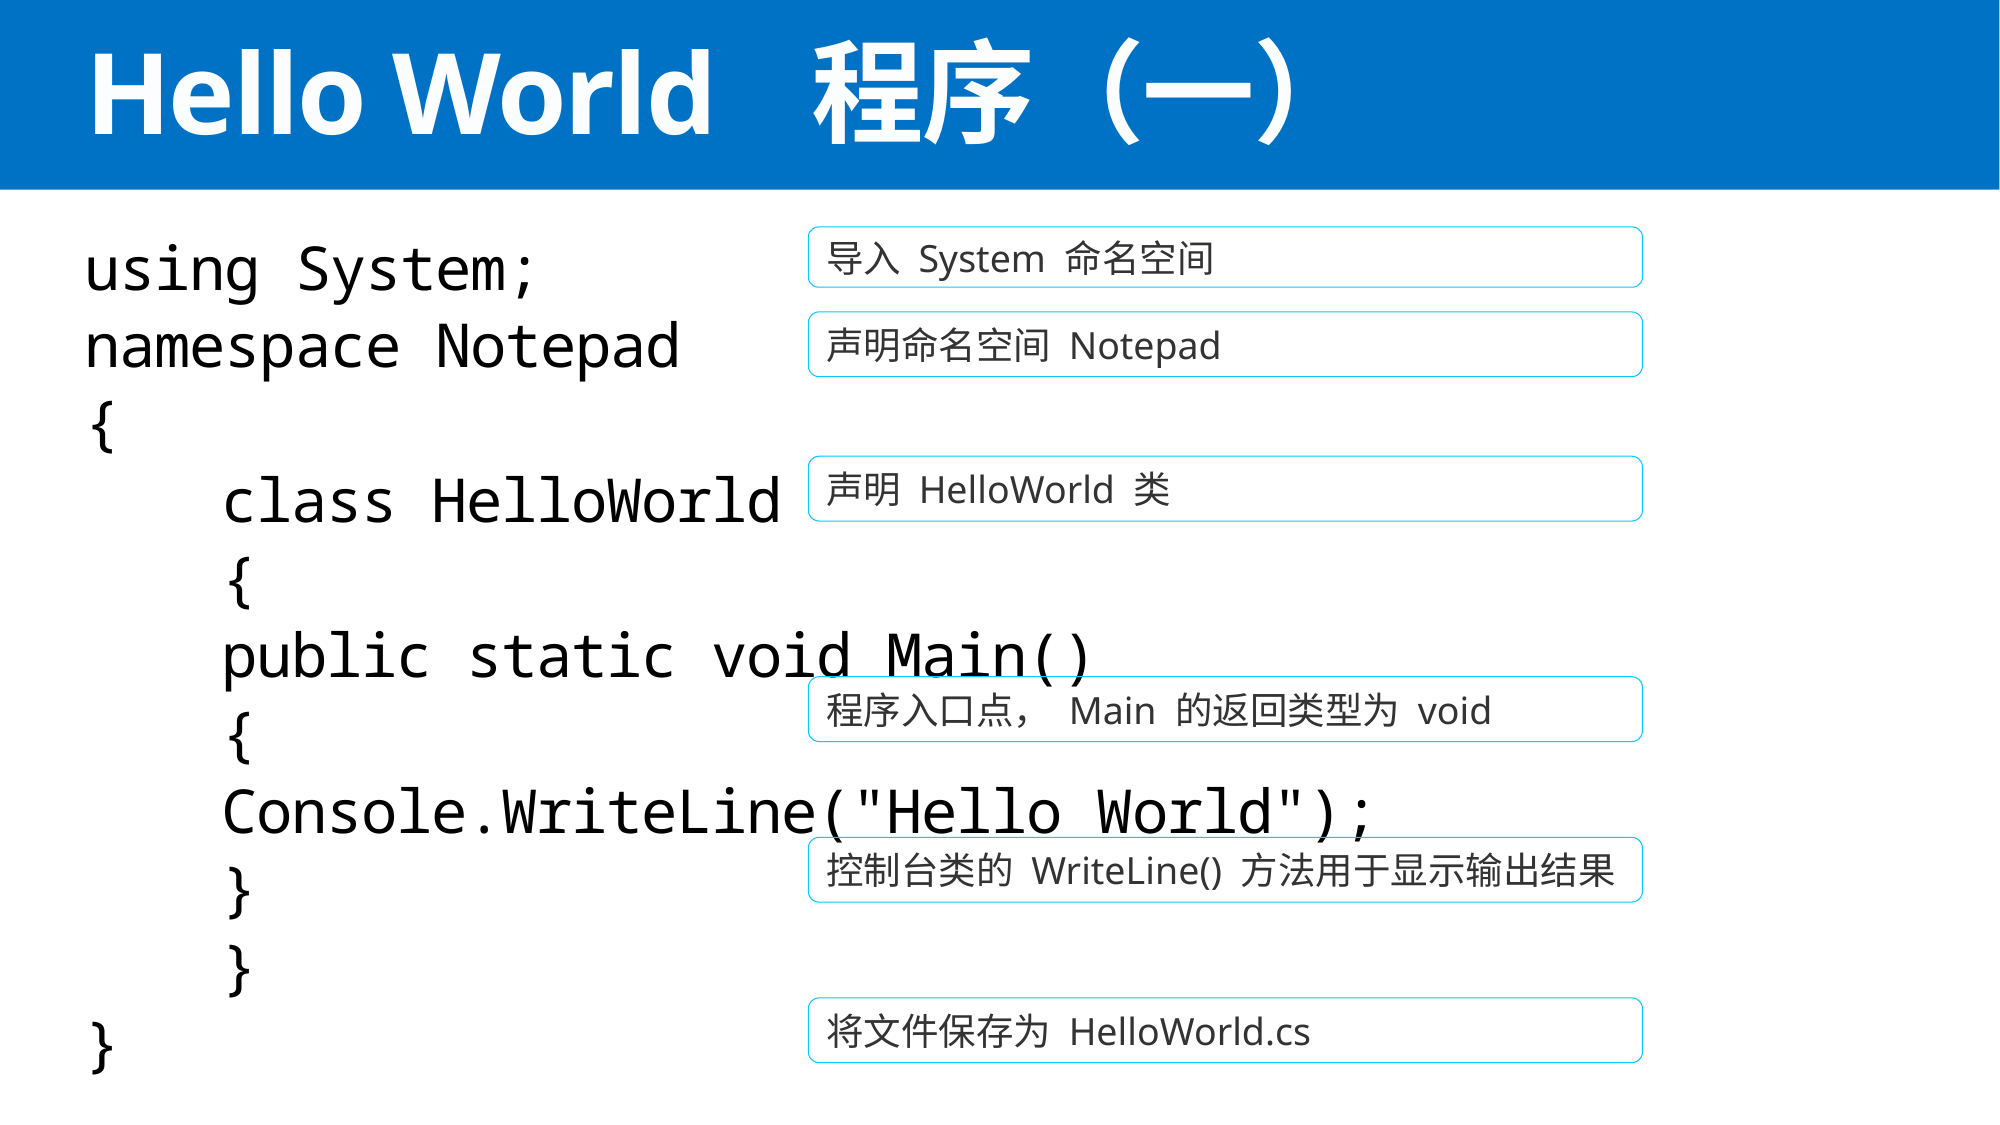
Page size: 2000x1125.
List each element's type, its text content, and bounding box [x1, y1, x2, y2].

text_box 声明命名空间 Notepad [808, 311, 1643, 377]
text_box 声明 HelloWorld 类 [808, 456, 1643, 522]
text_box 控制台类的 WriteLine() 方法用于显示输出结果 [808, 837, 1643, 903]
text_box 将文件保存为 HelloWorld.cs [808, 997, 1643, 1063]
title Hello World 程序（一） [85, 37, 1914, 161]
list using System; namespace Notepad { class HelloWorld { public static void Main() { Console.WriteLine("Hello World"); } } } [85, 237, 1915, 1088]
text_box 导入 System 命名空间 [808, 226, 1643, 288]
text_box 程序入口点， Main 的返回类型为 void [808, 676, 1643, 742]
